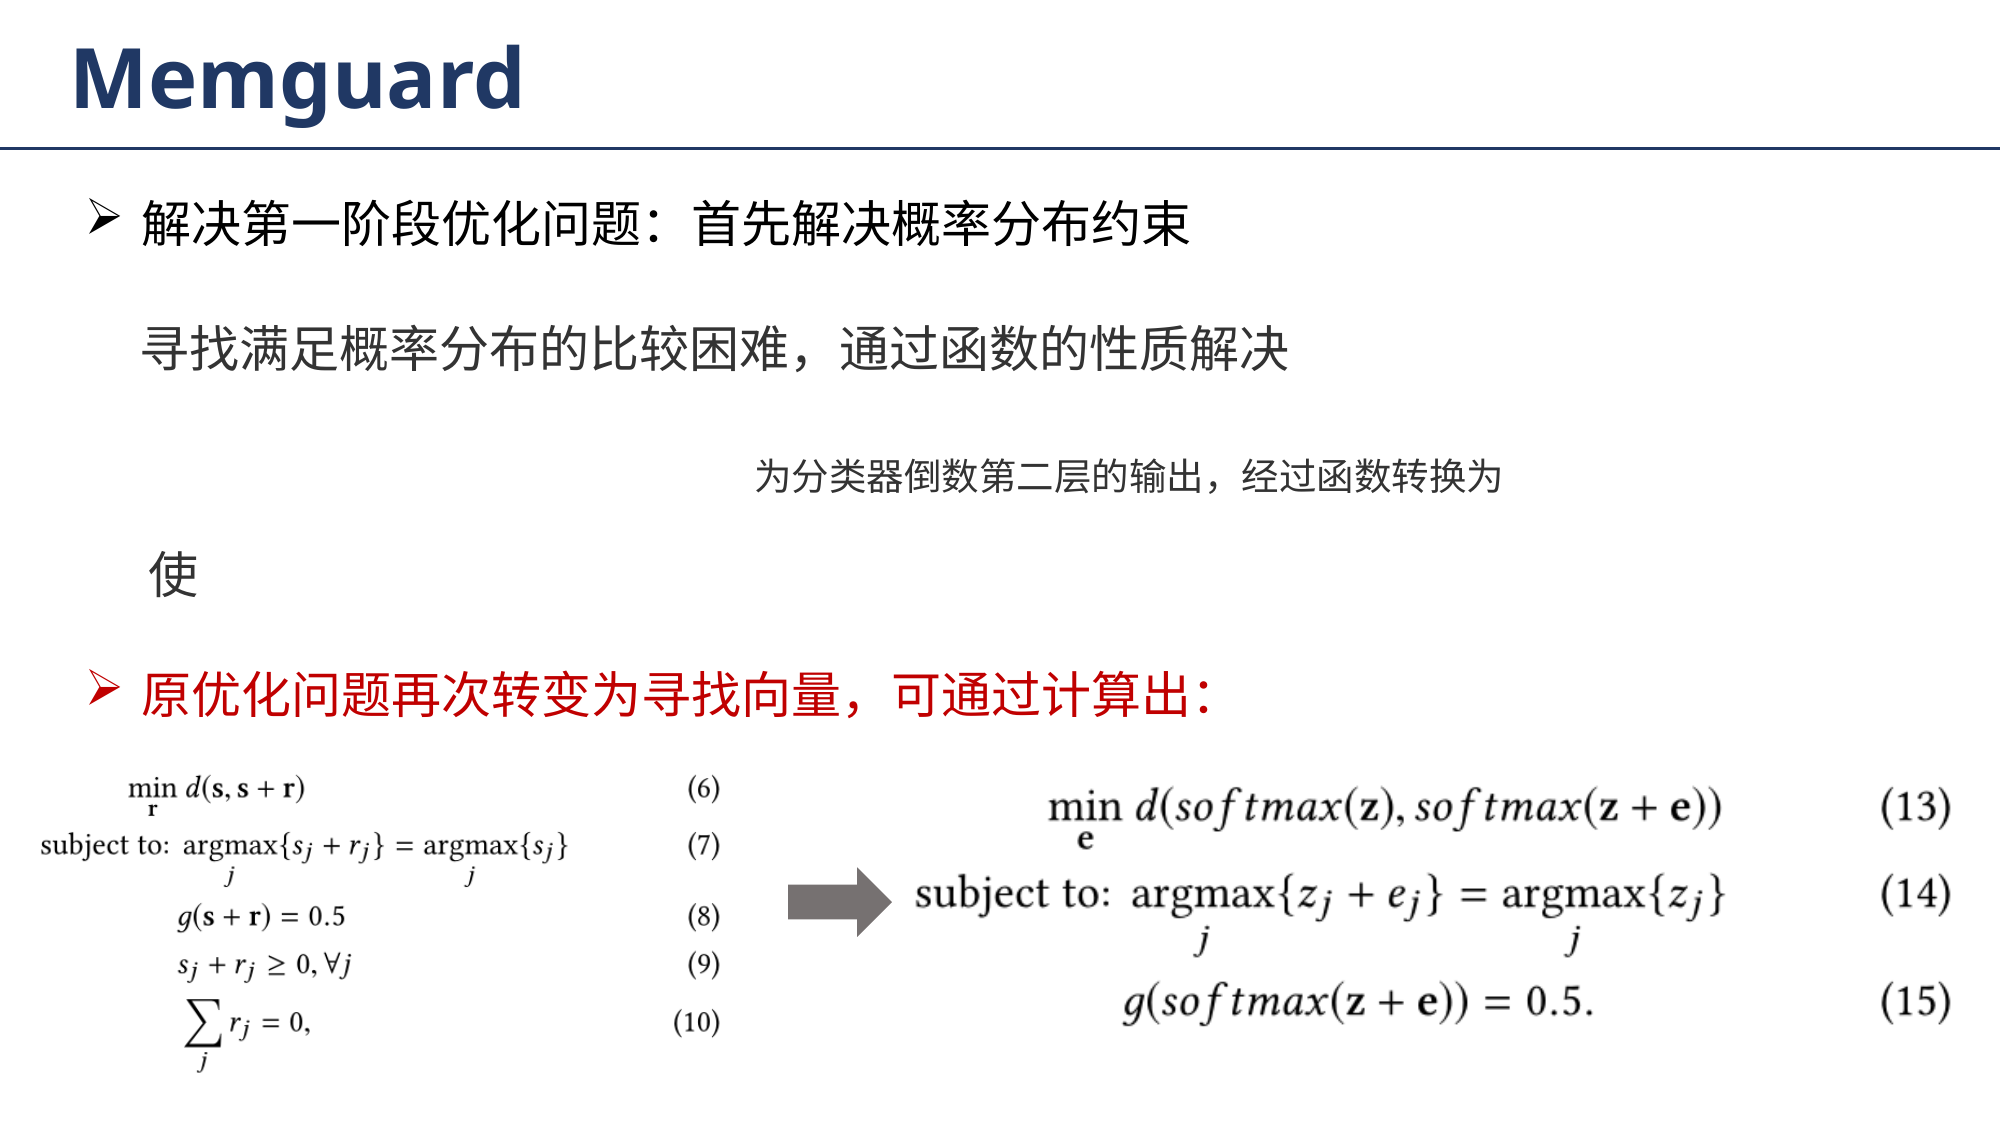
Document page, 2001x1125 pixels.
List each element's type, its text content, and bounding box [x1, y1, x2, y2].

text_box 解决第一阶段优化问题：首先解决概率分布约束 [70, 172, 1714, 260]
text_box [787, 864, 894, 940]
picture [895, 763, 1988, 1041]
text_box 使 [133, 506, 243, 611]
text_box Memguard [55, 17, 2000, 133]
picture [12, 763, 740, 1078]
